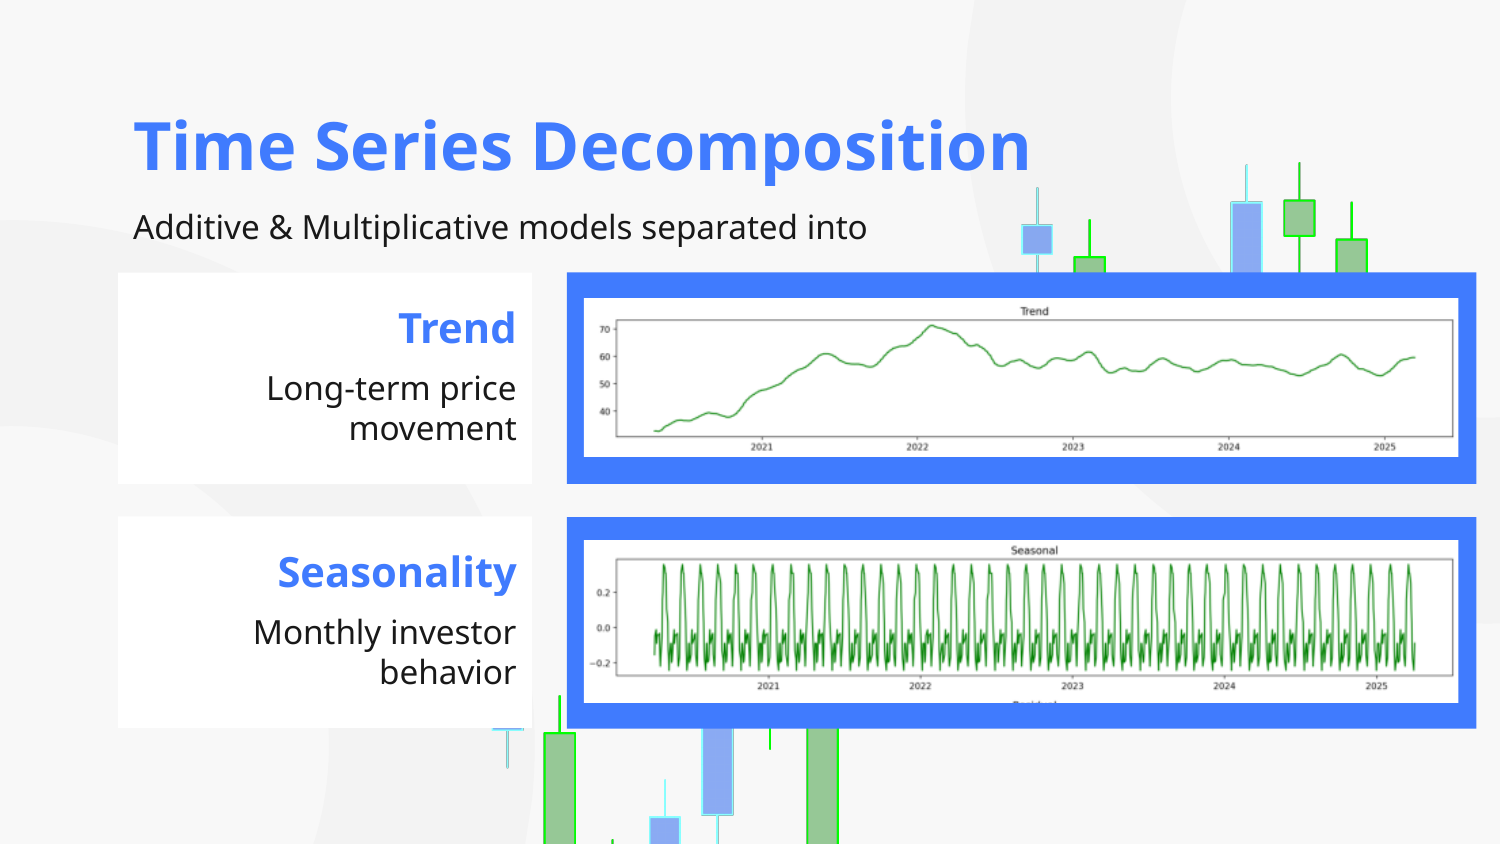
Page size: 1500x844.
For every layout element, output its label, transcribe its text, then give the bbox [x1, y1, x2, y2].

text_box Additive & Multiplicative models separated into [118, 191, 1015, 266]
text_box [566, 272, 1477, 484]
title Time Series Decomposition [118, 88, 1382, 191]
picture [583, 162, 1459, 458]
title Seasonality [118, 516, 532, 595]
subtitle Long-term price movement [118, 352, 532, 485]
subtitle Monthly investor behavior [118, 595, 532, 728]
picture [491, 540, 1459, 844]
text_box [566, 517, 1477, 729]
title Trend [118, 272, 532, 352]
